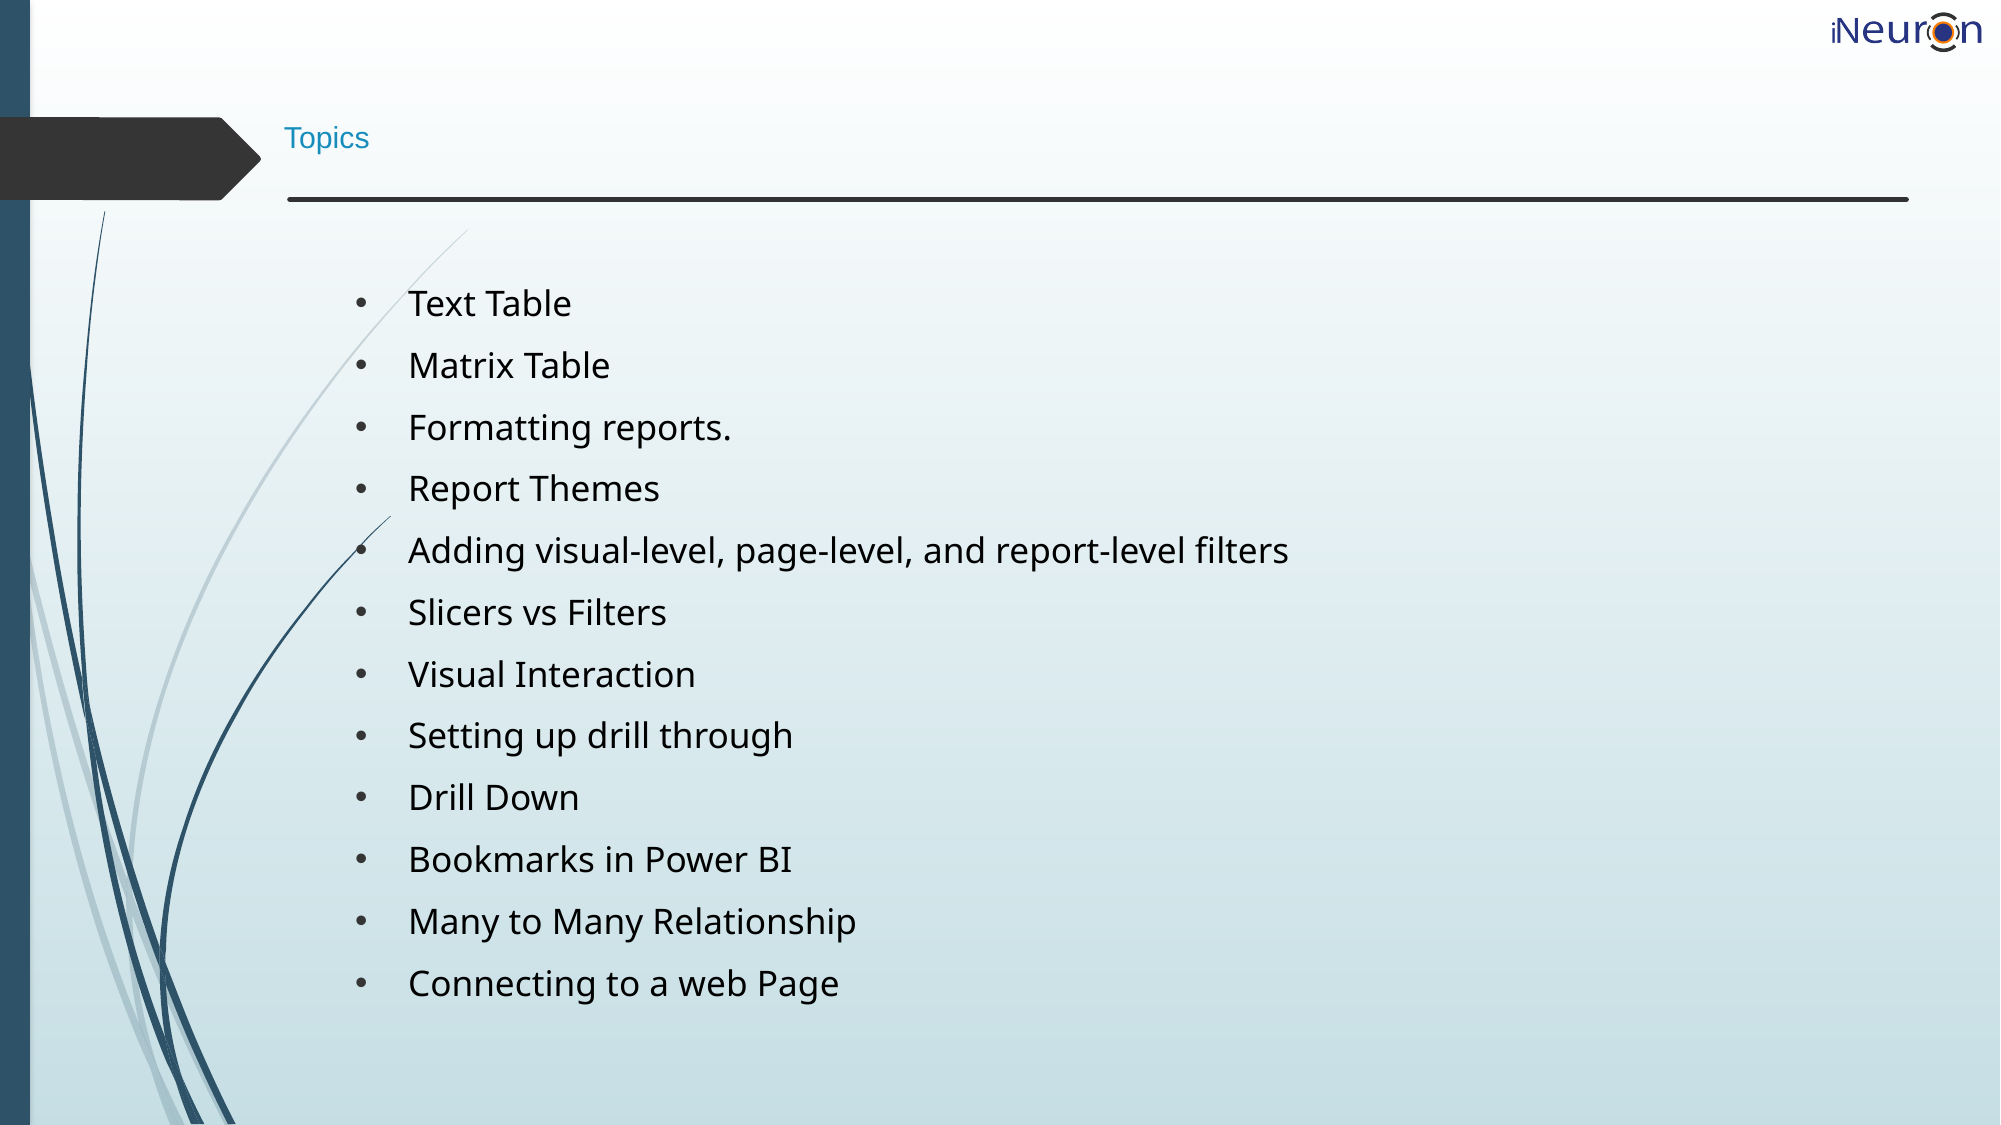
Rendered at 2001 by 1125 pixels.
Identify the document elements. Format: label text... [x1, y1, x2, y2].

title Topics [269, 111, 1731, 200]
list Text Table Matrix Table Formatting reports. Report Themes Adding visual-level, page-level, and report-level filters Slicers vs Filters Visual Interaction Setting up drill through Drill Down Bookmarks in Power BI Many to Many Relationship Connecting to a web Page [340, 273, 1808, 1014]
picture [1830, 6, 1985, 54]
